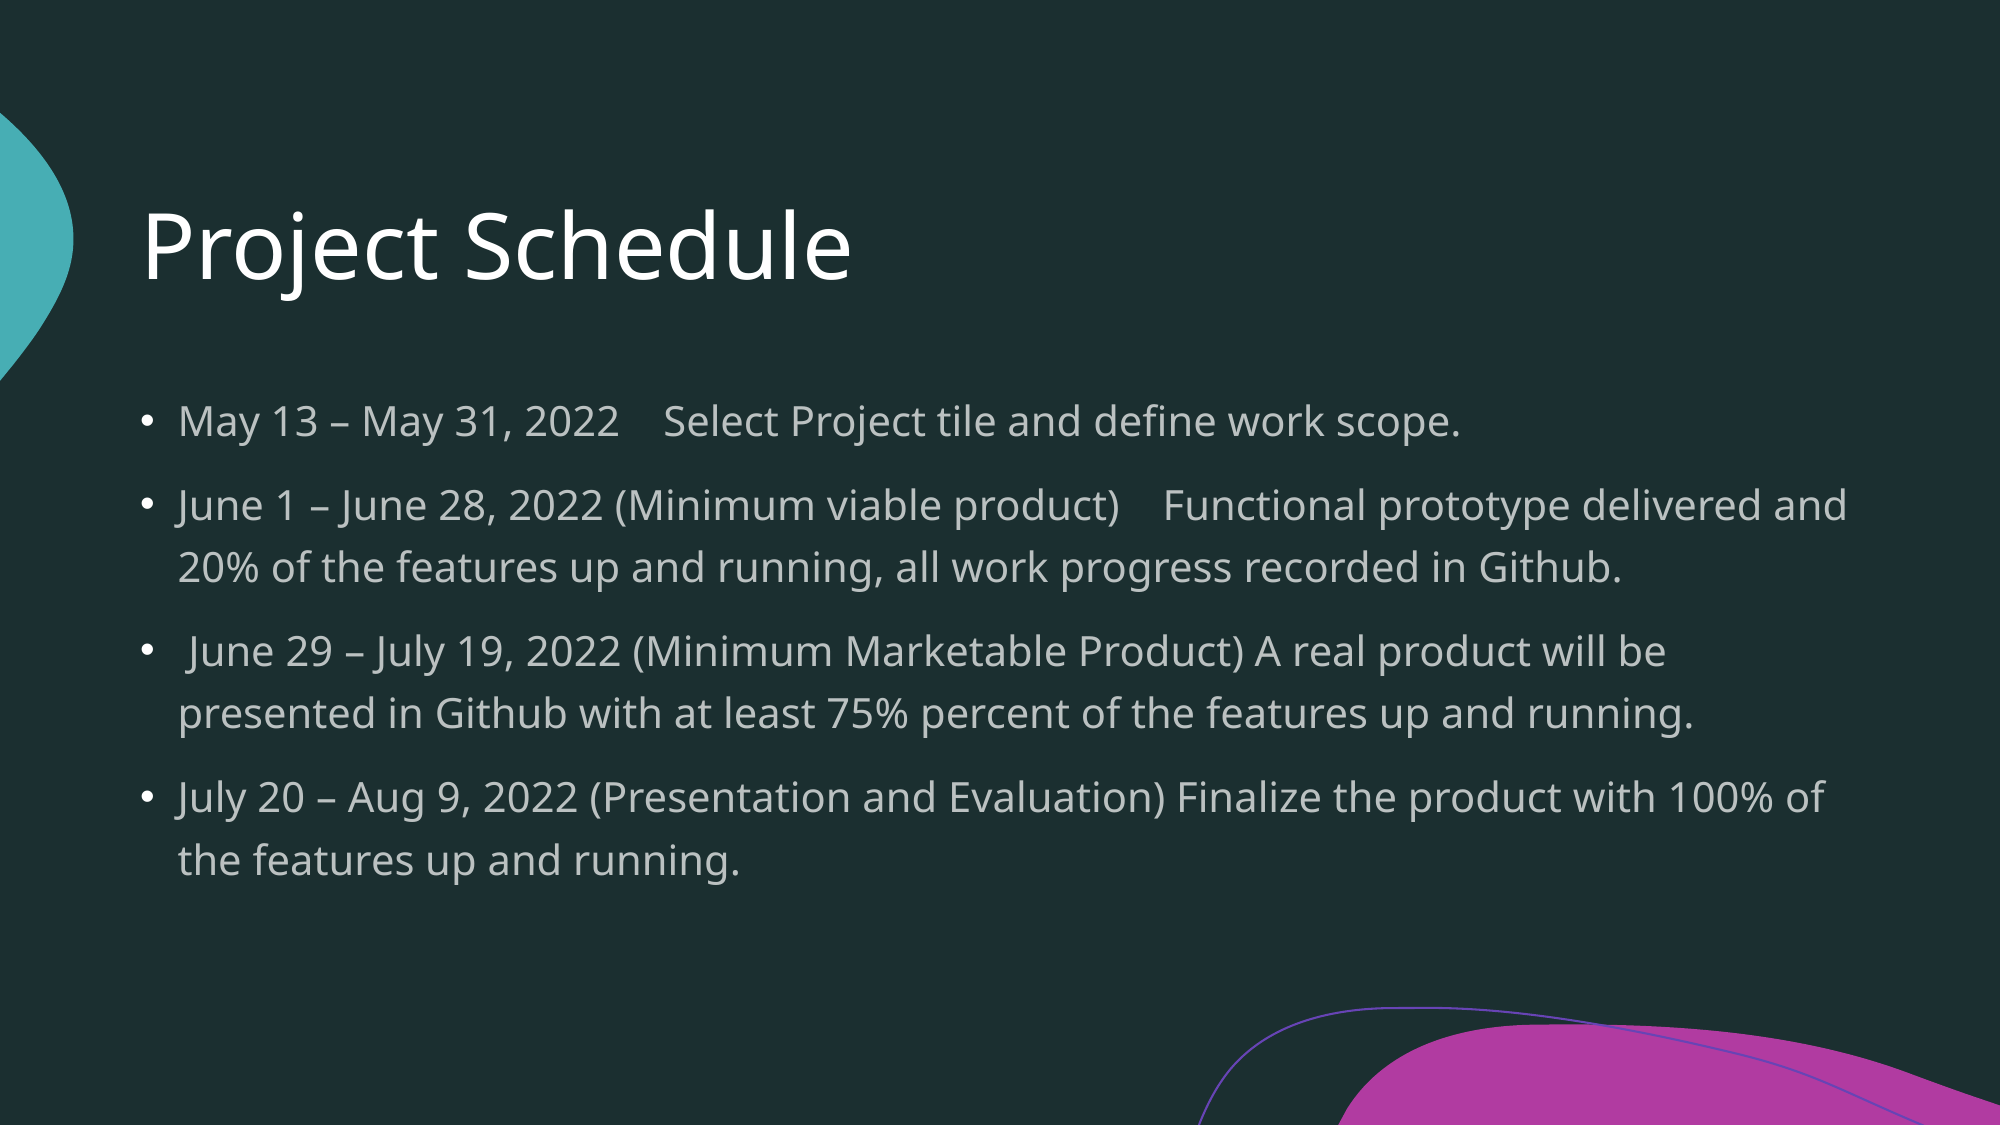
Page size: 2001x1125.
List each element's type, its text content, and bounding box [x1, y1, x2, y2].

title Project Schedule [125, 125, 1875, 375]
list May 13 – May 31, 2022 Select Project tile and define work scope. June 1 – June 28, 2022 (Minimum viable product) Functional prototype delivered and 20% of the features up and running, all work progress recorded in Github. June 29 – July 19, 2022 (Minimum Marketable Product) A real product will be presented in Github with at least 75% percent of the features up and running. July 20 – Aug 9, 2022 (Presentation and Evaluation) Finalize the product with 100% of the features up and running. [125, 375, 1875, 1002]
